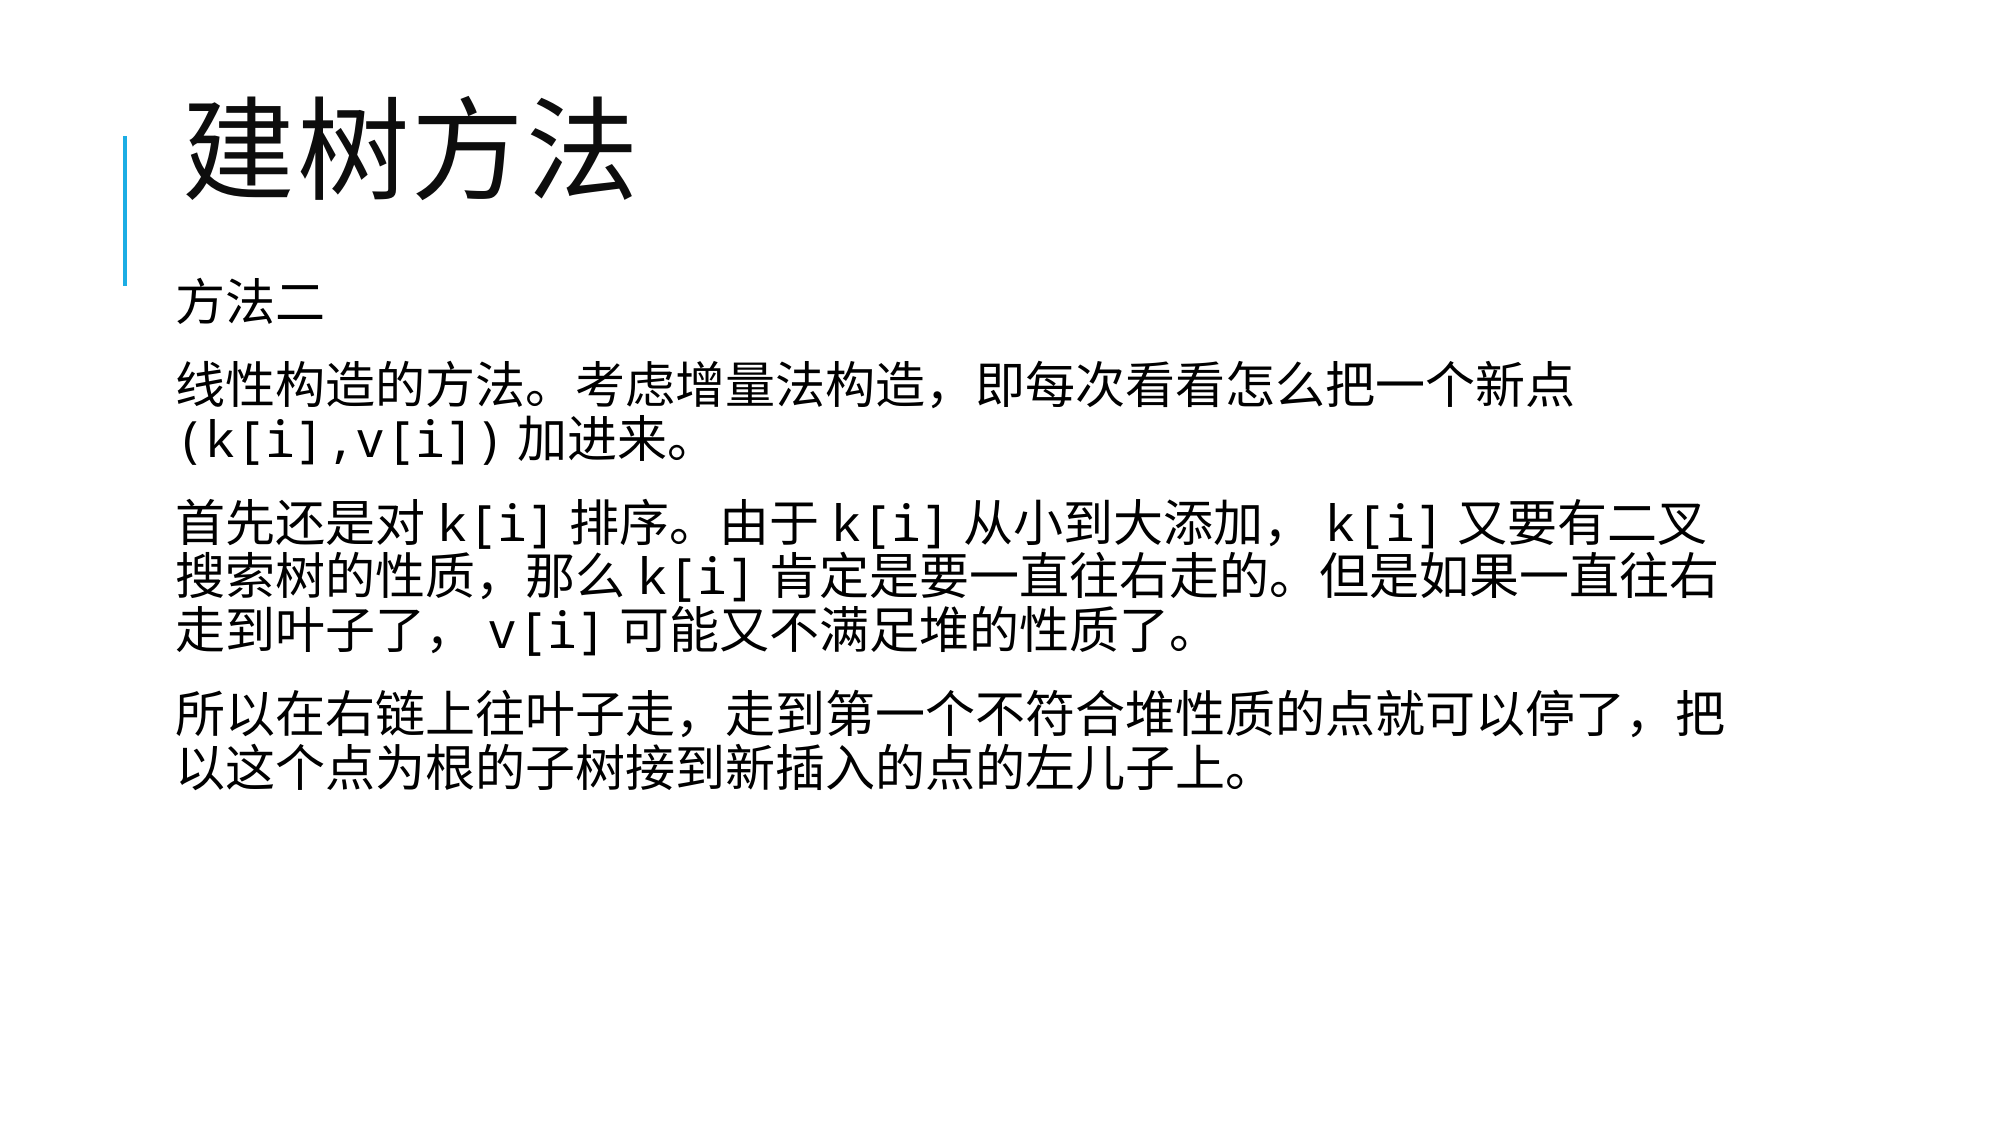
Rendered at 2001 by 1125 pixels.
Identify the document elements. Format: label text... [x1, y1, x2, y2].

title 建树方法 [168, 96, 1763, 223]
list 方法二 线性构造的方法。考虑增量法构造，即每次看看怎么把一个新点(k[i],v[i])加进来。 首先还是对k[i]排序。由于k[i]从小到大添加，k[i]又要有二叉搜索树的性质，那么k[i]肯定是要一直往右走的。但是如果一直往右走到叶子了，v[i]可能又不满足堆的性质了。 所以在右链上往叶子走，走到第一个不符合堆性质的点就可以停了，把以这个点为根的子树接到新插入的点的左儿子上。 [168, 270, 1763, 1107]
